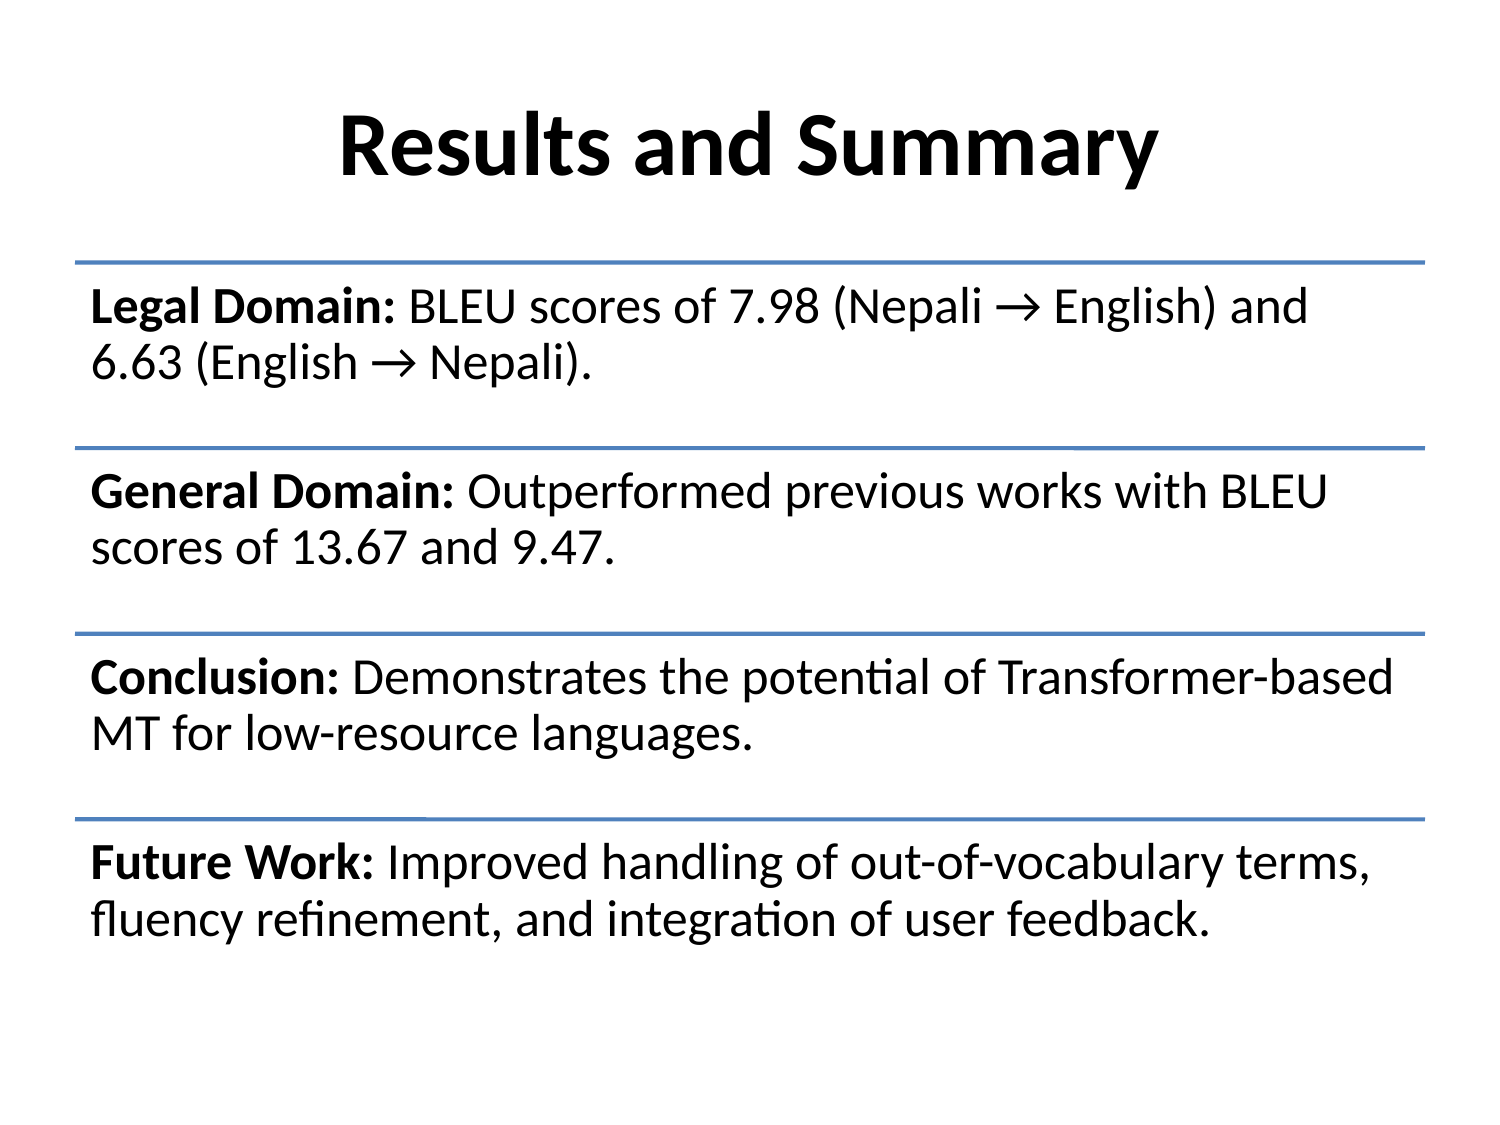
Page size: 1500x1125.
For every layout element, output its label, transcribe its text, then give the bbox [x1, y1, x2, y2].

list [74, 262, 1426, 1006]
title Results and Summary [75, 45, 1425, 233]
